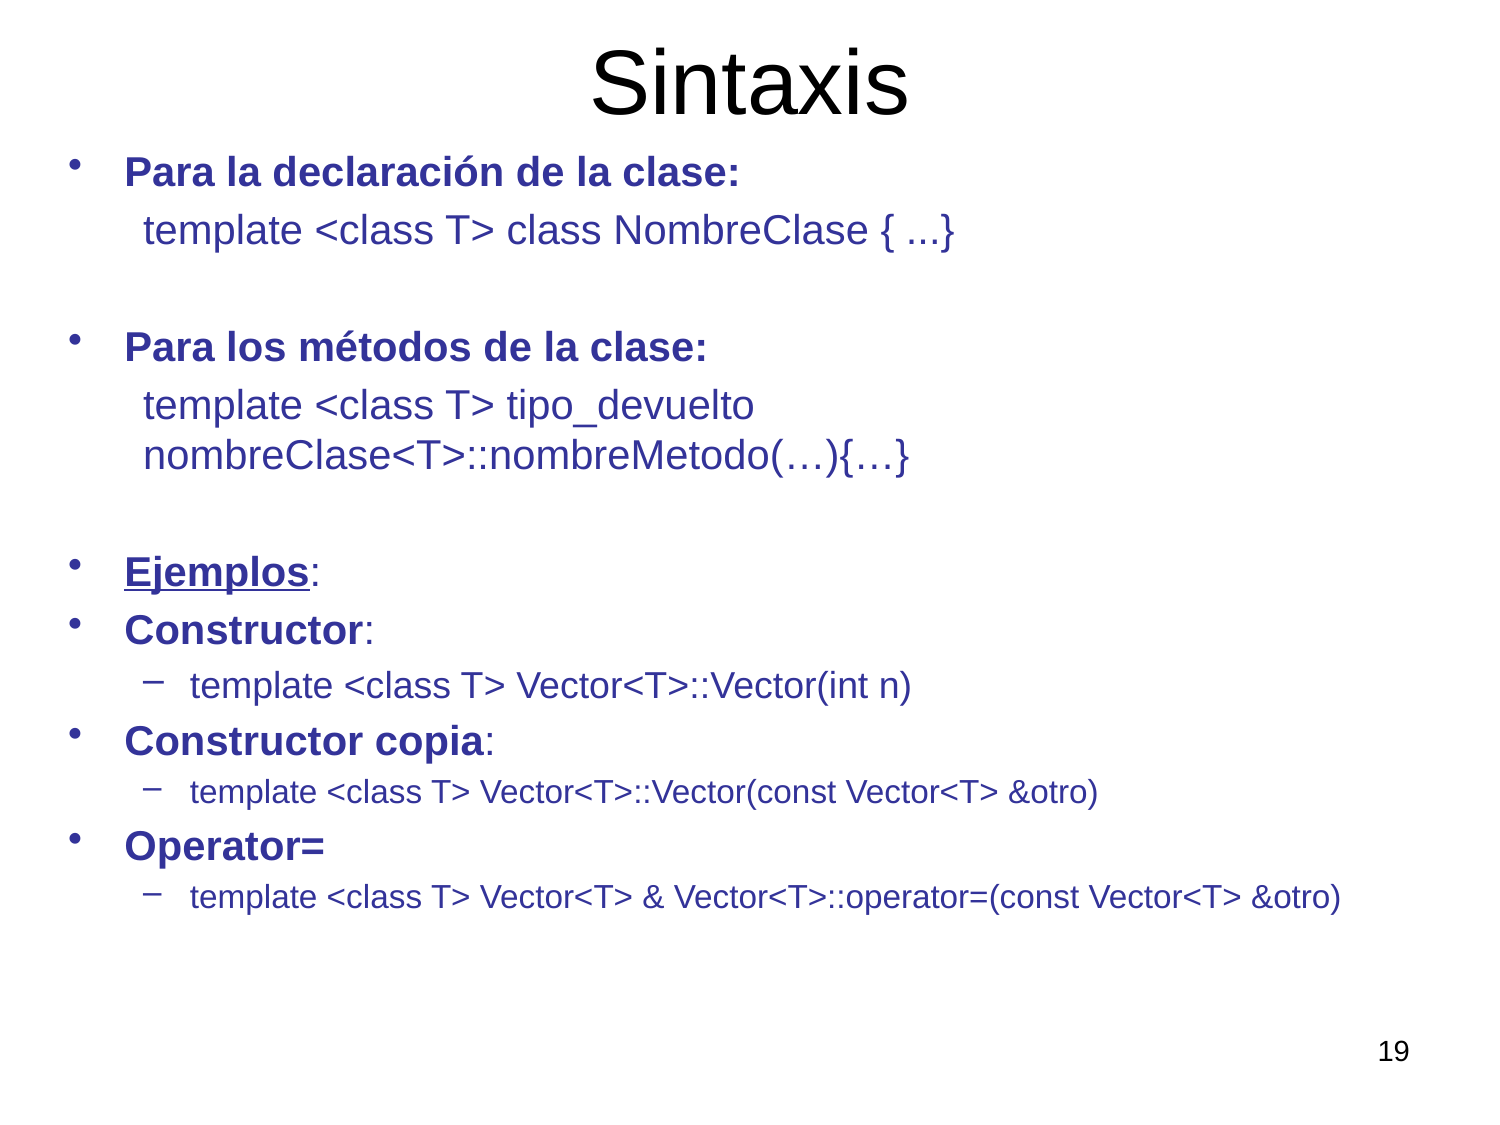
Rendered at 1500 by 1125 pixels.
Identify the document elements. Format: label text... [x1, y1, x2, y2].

list Para la declaración de la clase: template <class T> class NombreClase { ...} Para los métodos de la clase: template <class T> tipo_devuelto nombreClase<T>::nombreMetodo(…){…} Ejemplos: Constructor: template <class T> Vector<T>::Vector(int n) Constructor copia: template <class T> Vector<T>::Vector(const Vector<T> &otro) Operator= template <class T> Vector<T> & Vector<T>::operator=(const Vector<T> &otro) [52, 136, 1426, 1103]
slide_number 19 [1074, 1024, 1426, 1103]
title Sintaxis [74, 7, 1426, 136]
